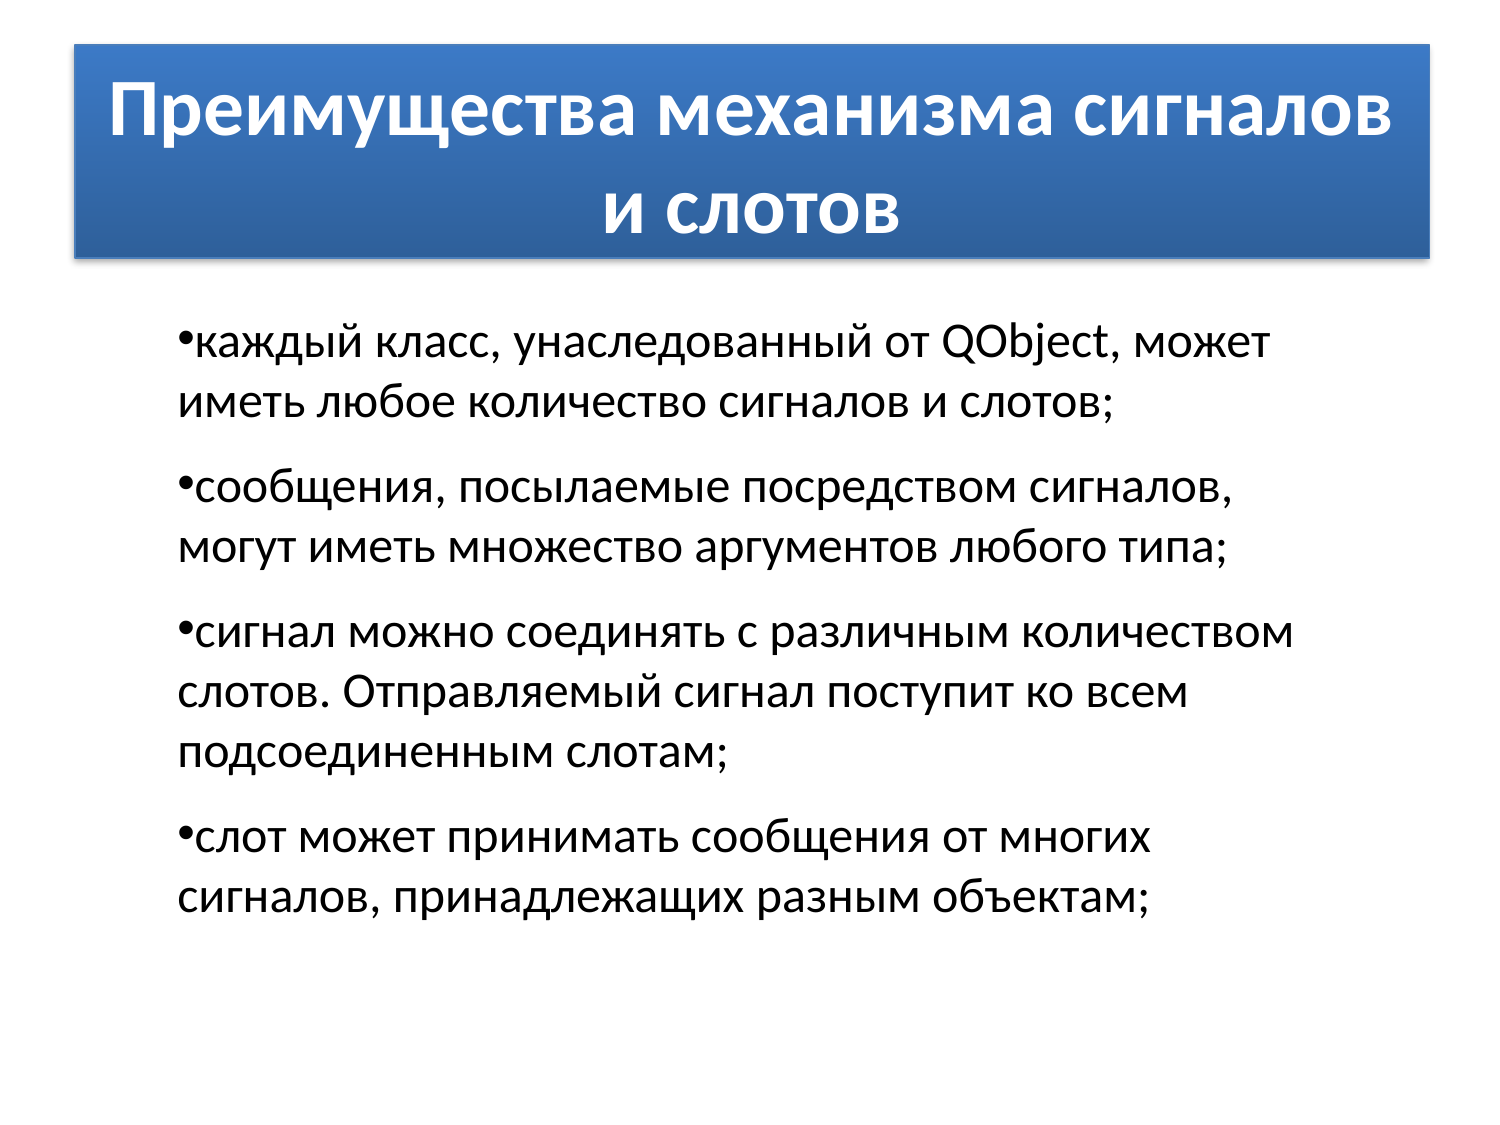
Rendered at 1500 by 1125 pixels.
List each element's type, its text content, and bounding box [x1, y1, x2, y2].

text_box каждый класс, унаследованный от QObject, может иметь любое количество сигналов и слотов; сообщения, посылаемые посредством сигналов, могут иметь множество аргументов любого типа; сигнал можно соединять с различным количеством слотов. Отправляемый сигнал поступит ко всем подсоединенным слотам; слот может принимать сообщения от многих сигналов, принадлежащих разным объектам; [162, 299, 1350, 930]
title Преимущества механизма сигналов и слотов [74, 44, 1430, 259]
